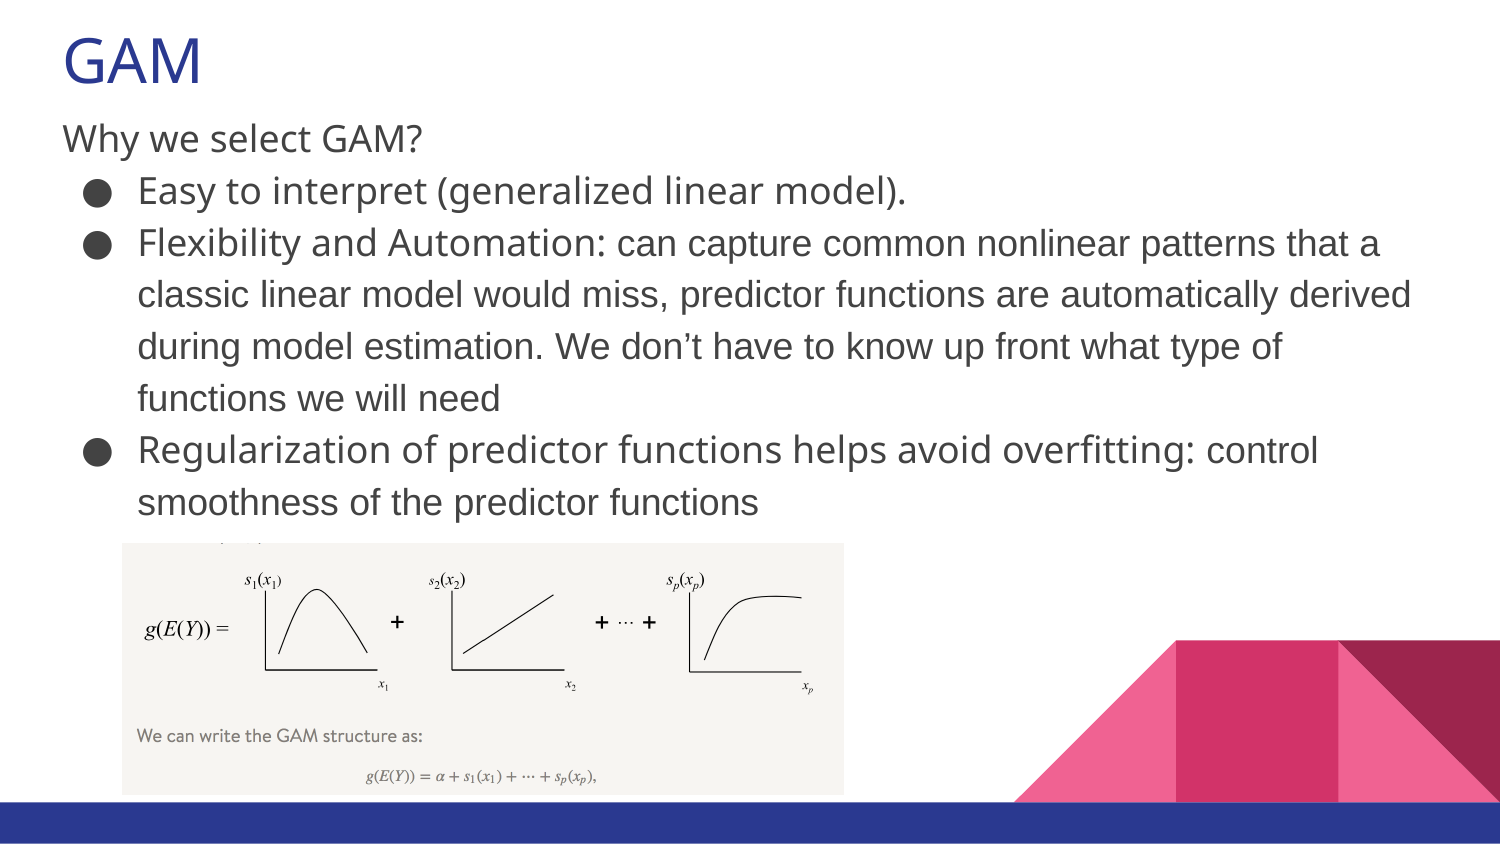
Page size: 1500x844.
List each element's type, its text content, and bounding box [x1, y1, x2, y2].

list Why we select GAM? Easy to interpret (generalized linear model). Flexibility and Automation: can capture common nonlinear patterns that a classic linear model would miss, predictor functions are automatically derived during model estimation. We don’t have to know up front what type of functions we will need Regularization of predictor functions helps avoid overfitting: control smoothness of the predictor functions [51, 102, 1449, 544]
title GAM [51, 15, 1449, 102]
picture [122, 543, 844, 795]
